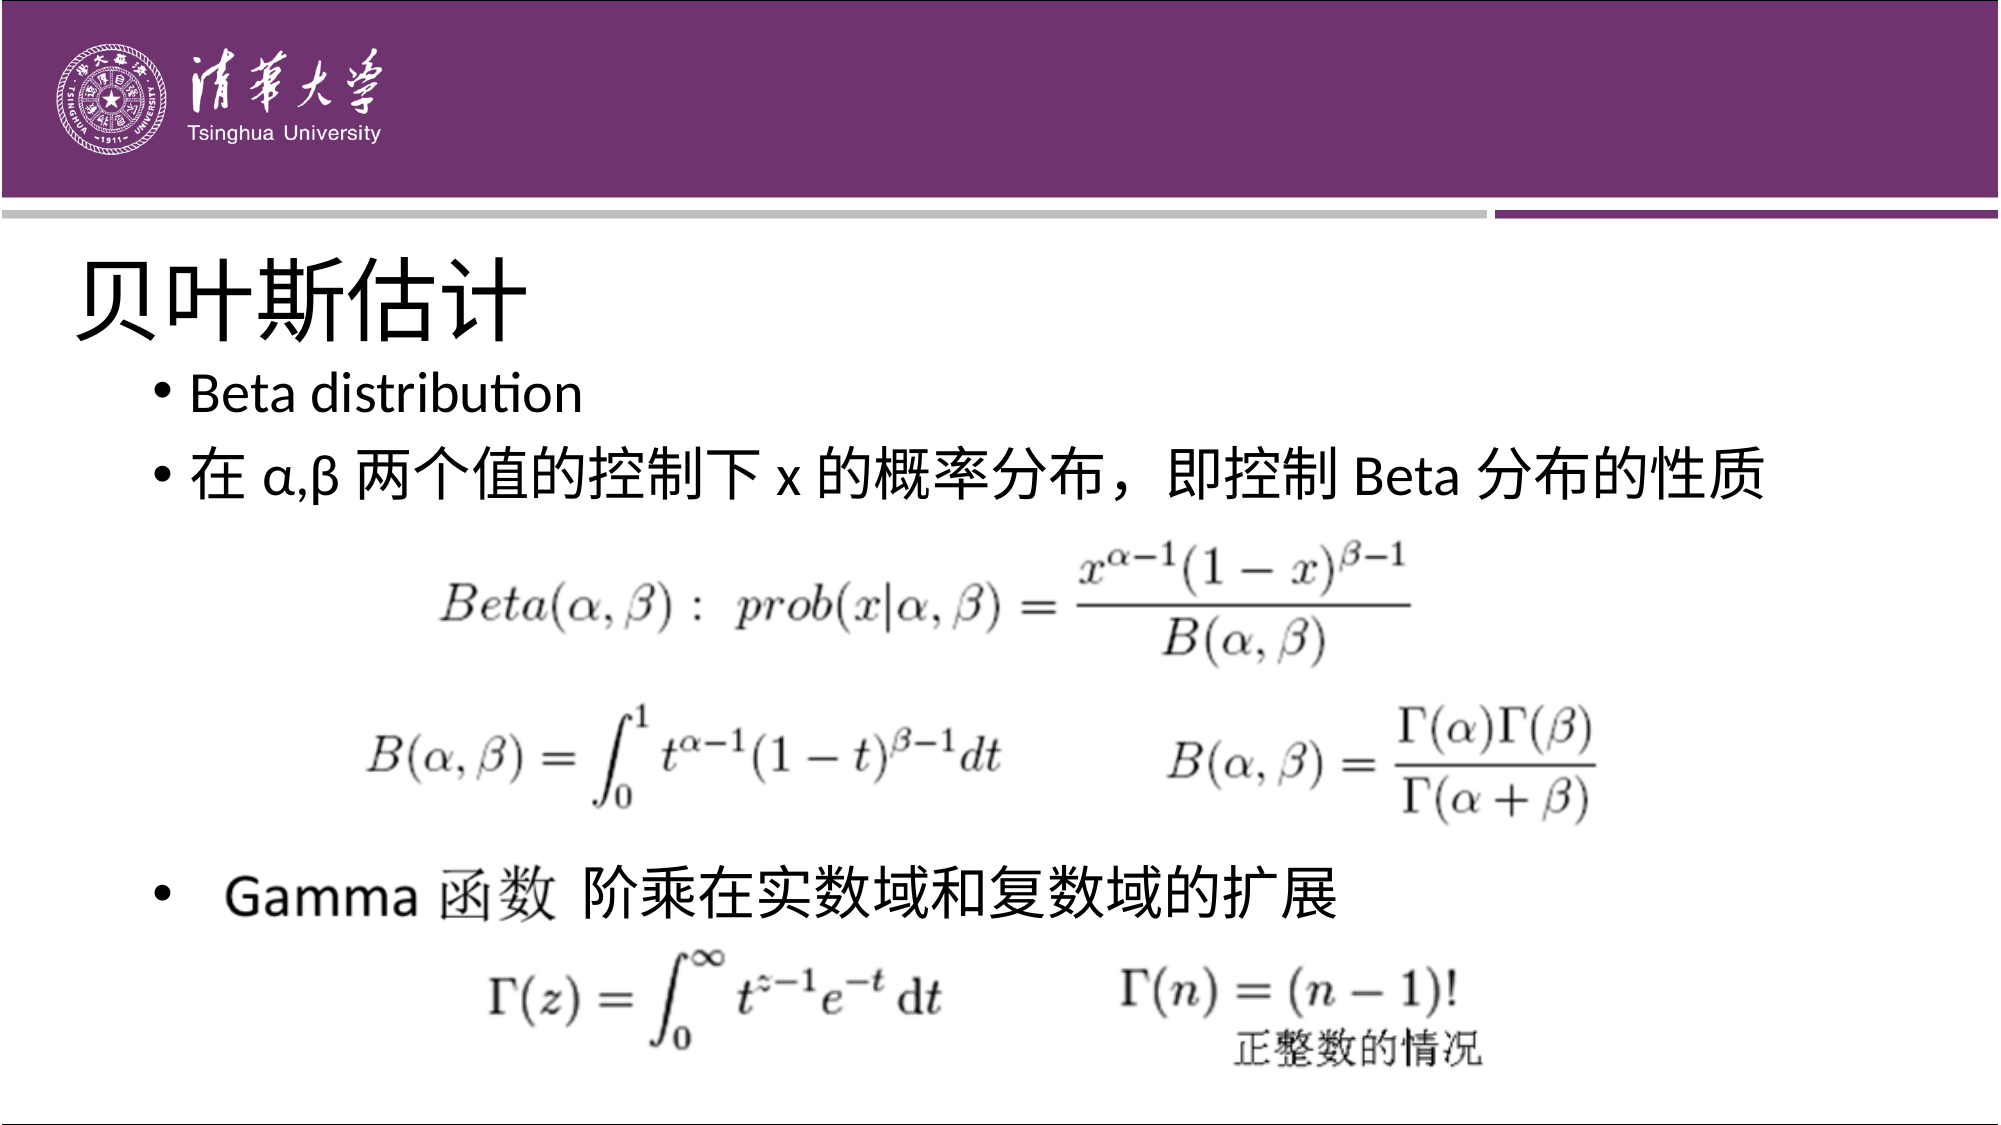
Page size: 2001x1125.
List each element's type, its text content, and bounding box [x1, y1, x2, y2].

list Beta distribution 在α,β两个值的控制下x的概率分布，即控制Beta分布的性质 阶乘在实数域和复数域的扩展 [137, 354, 1863, 1068]
text_box 贝叶斯估计 [56, 196, 1782, 414]
picture [2, 0, 1998, 1125]
